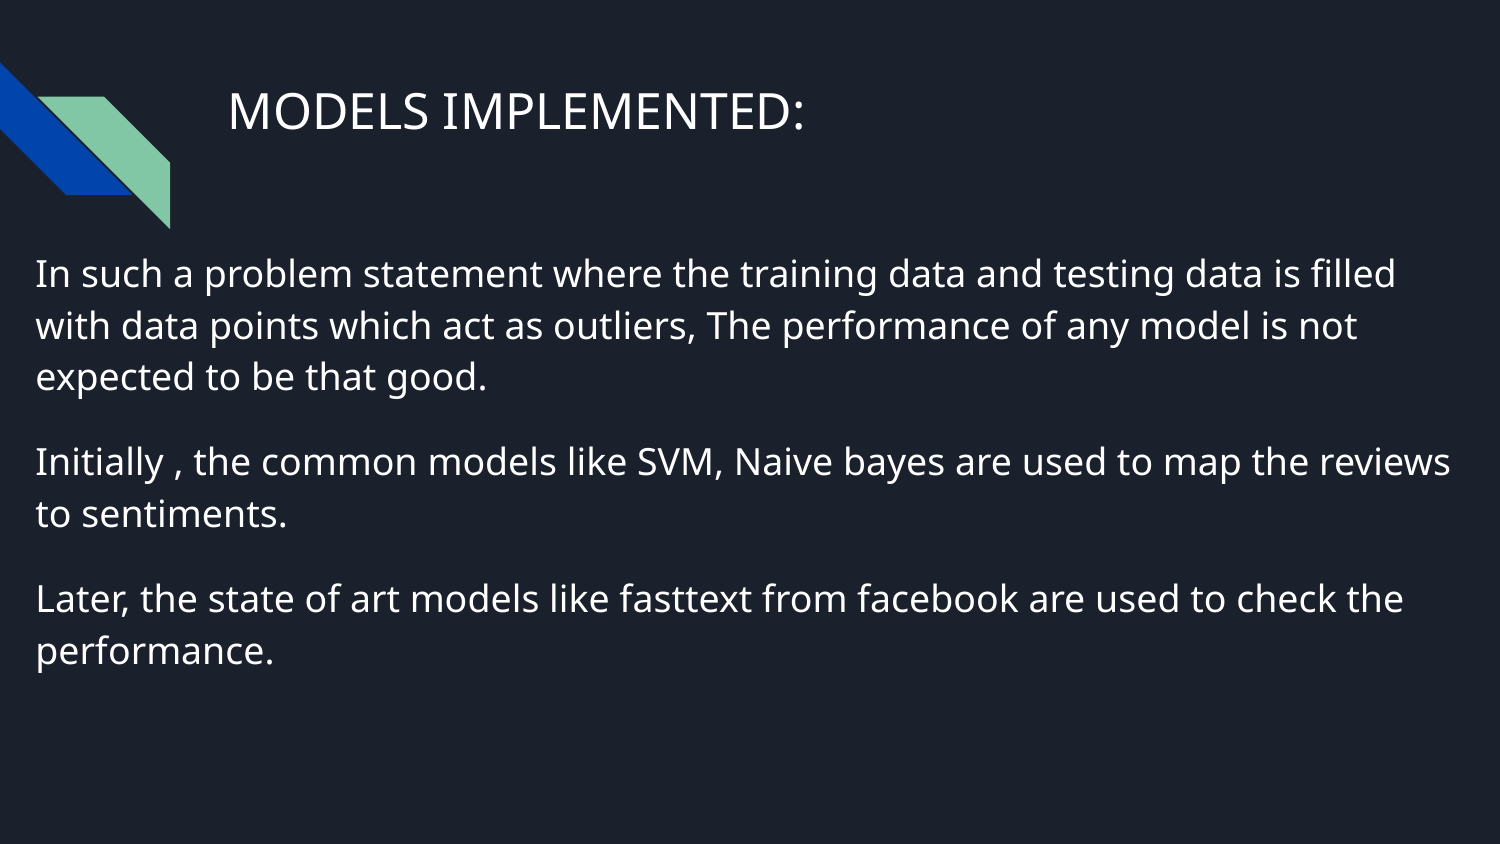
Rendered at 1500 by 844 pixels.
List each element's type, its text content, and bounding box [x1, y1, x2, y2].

title MODELS IMPLEMENTED: [212, 64, 1368, 162]
list In such a problem statement where the training data and testing data is filled with data points which act as outliers, The performance of any model is not expected to be that good. Initially , the common models like SVM, Naive bayes are used to map the reviews to sentiments. Later, the state of art models like fasttext from facebook are used to check the performance. [20, 162, 1477, 817]
